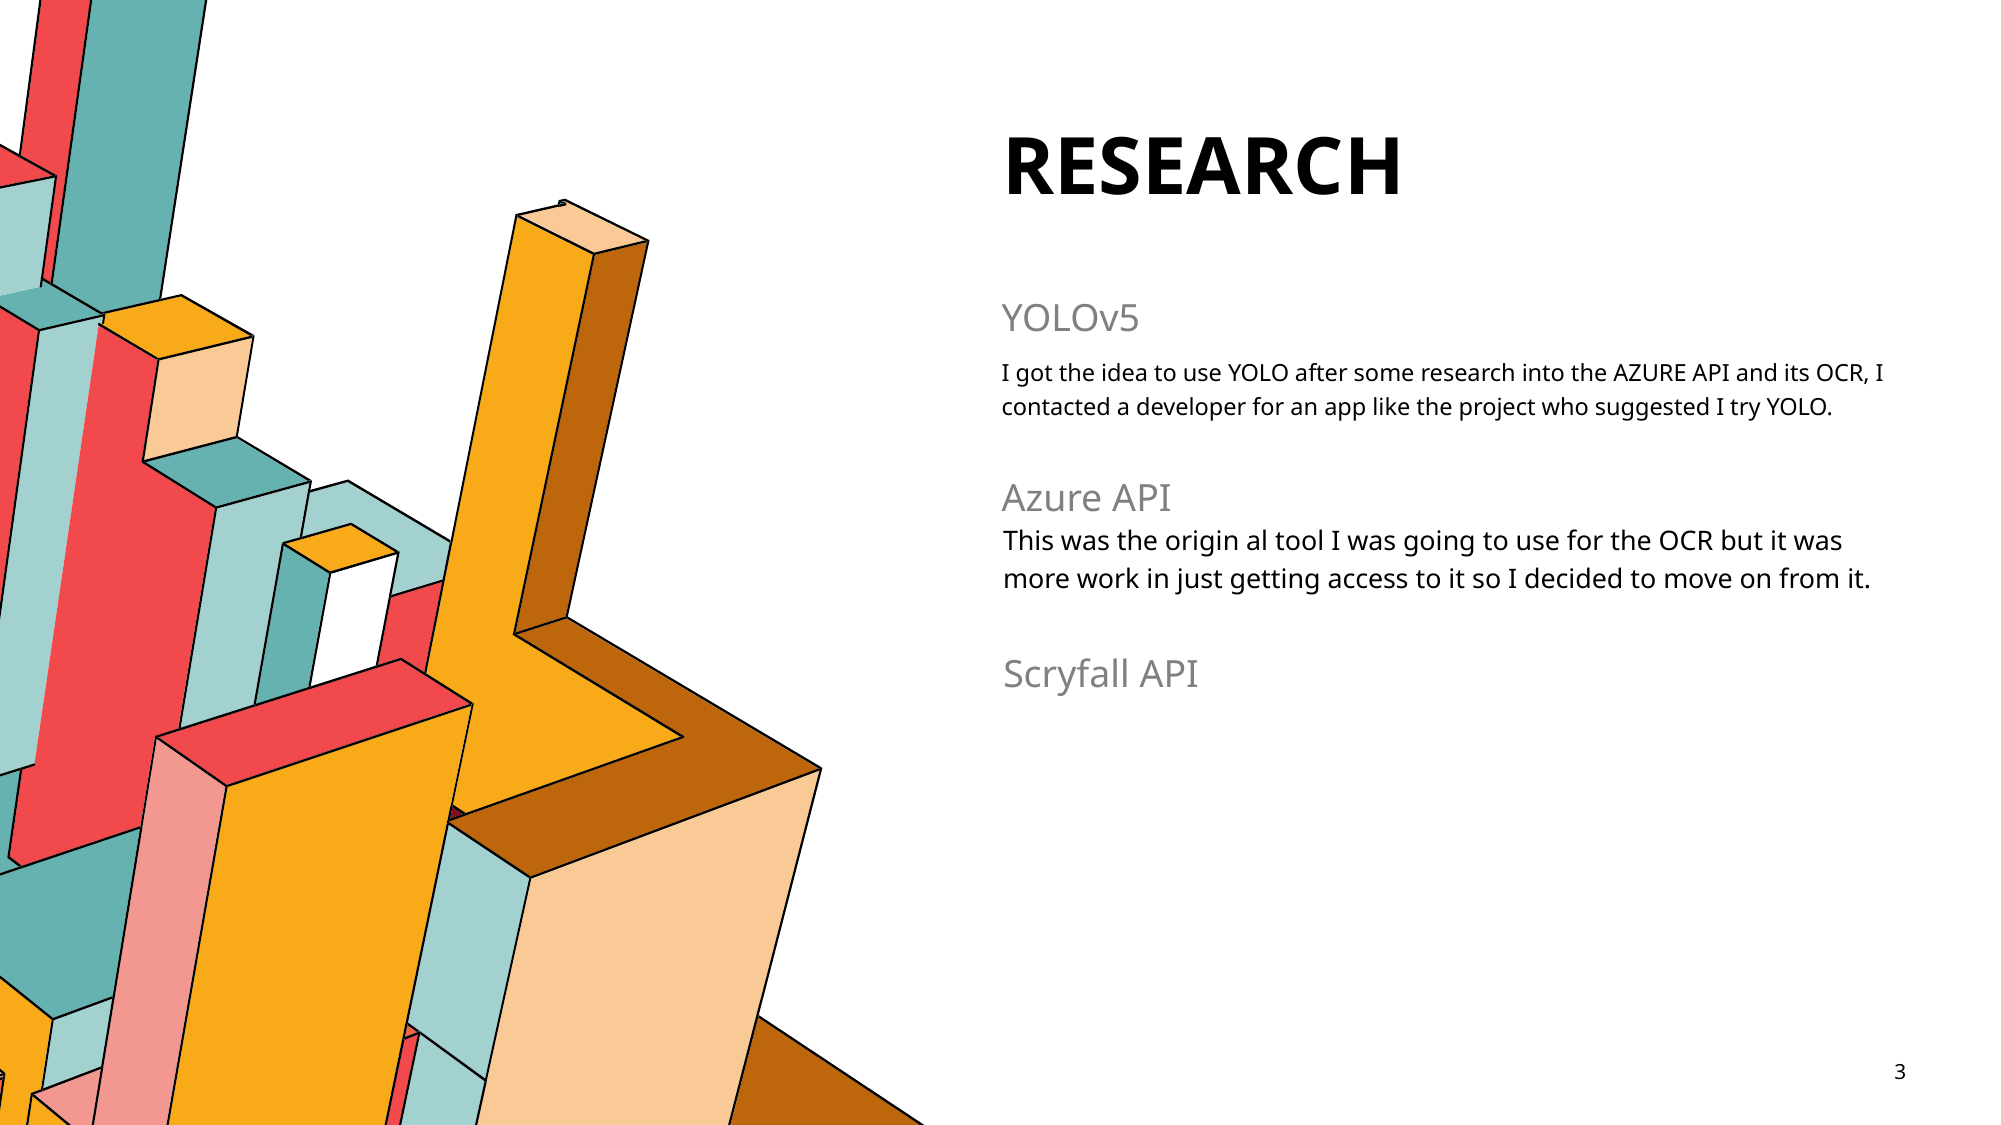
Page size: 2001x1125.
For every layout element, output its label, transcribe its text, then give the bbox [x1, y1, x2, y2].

list YOLOv5 [986, 277, 1917, 338]
list Scryfall API [988, 633, 1919, 693]
list Azure API [986, 457, 1917, 518]
list This was the origin al tool I was going to use for the OCR but it was more work in just getting access to it so I decided to move on from it. [988, 510, 1918, 633]
title Research [987, 59, 1917, 277]
slide_number 3 [1651, 1042, 1922, 1103]
list I got the idea to use YOLO after some research into the AZURE API and its OCR, I contacted a developer for an app like the project who suggested I try YOL​O. [986, 345, 1917, 450]
